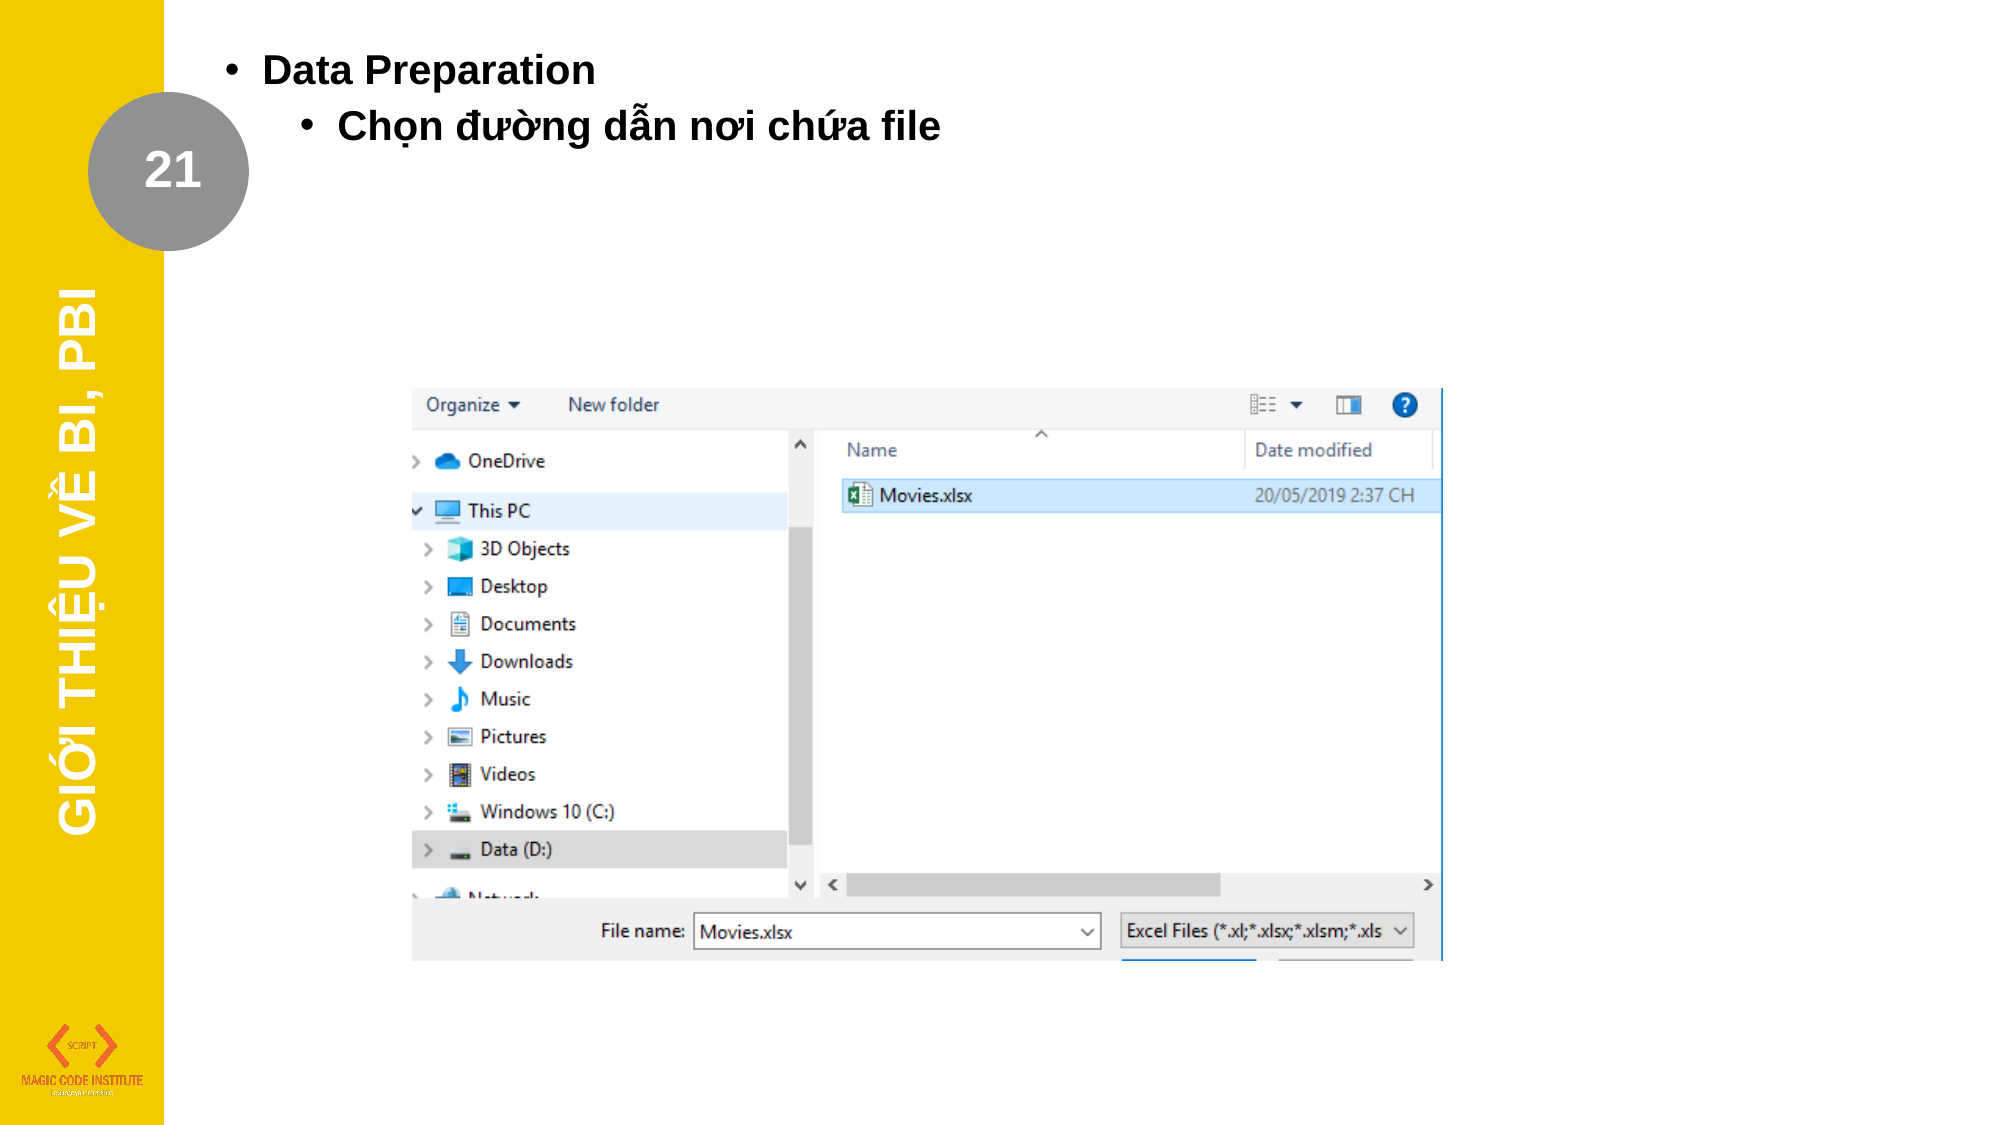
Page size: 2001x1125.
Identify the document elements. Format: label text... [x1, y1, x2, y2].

list Data Preparation Chọn đường dẫn nơi chứa file [209, 41, 1942, 1084]
list 21 [137, 123, 210, 211]
picture [412, 388, 1443, 961]
list GIỚI THIỆU VỀ BI, PBI [31, 221, 133, 904]
picture [10, 1019, 153, 1102]
